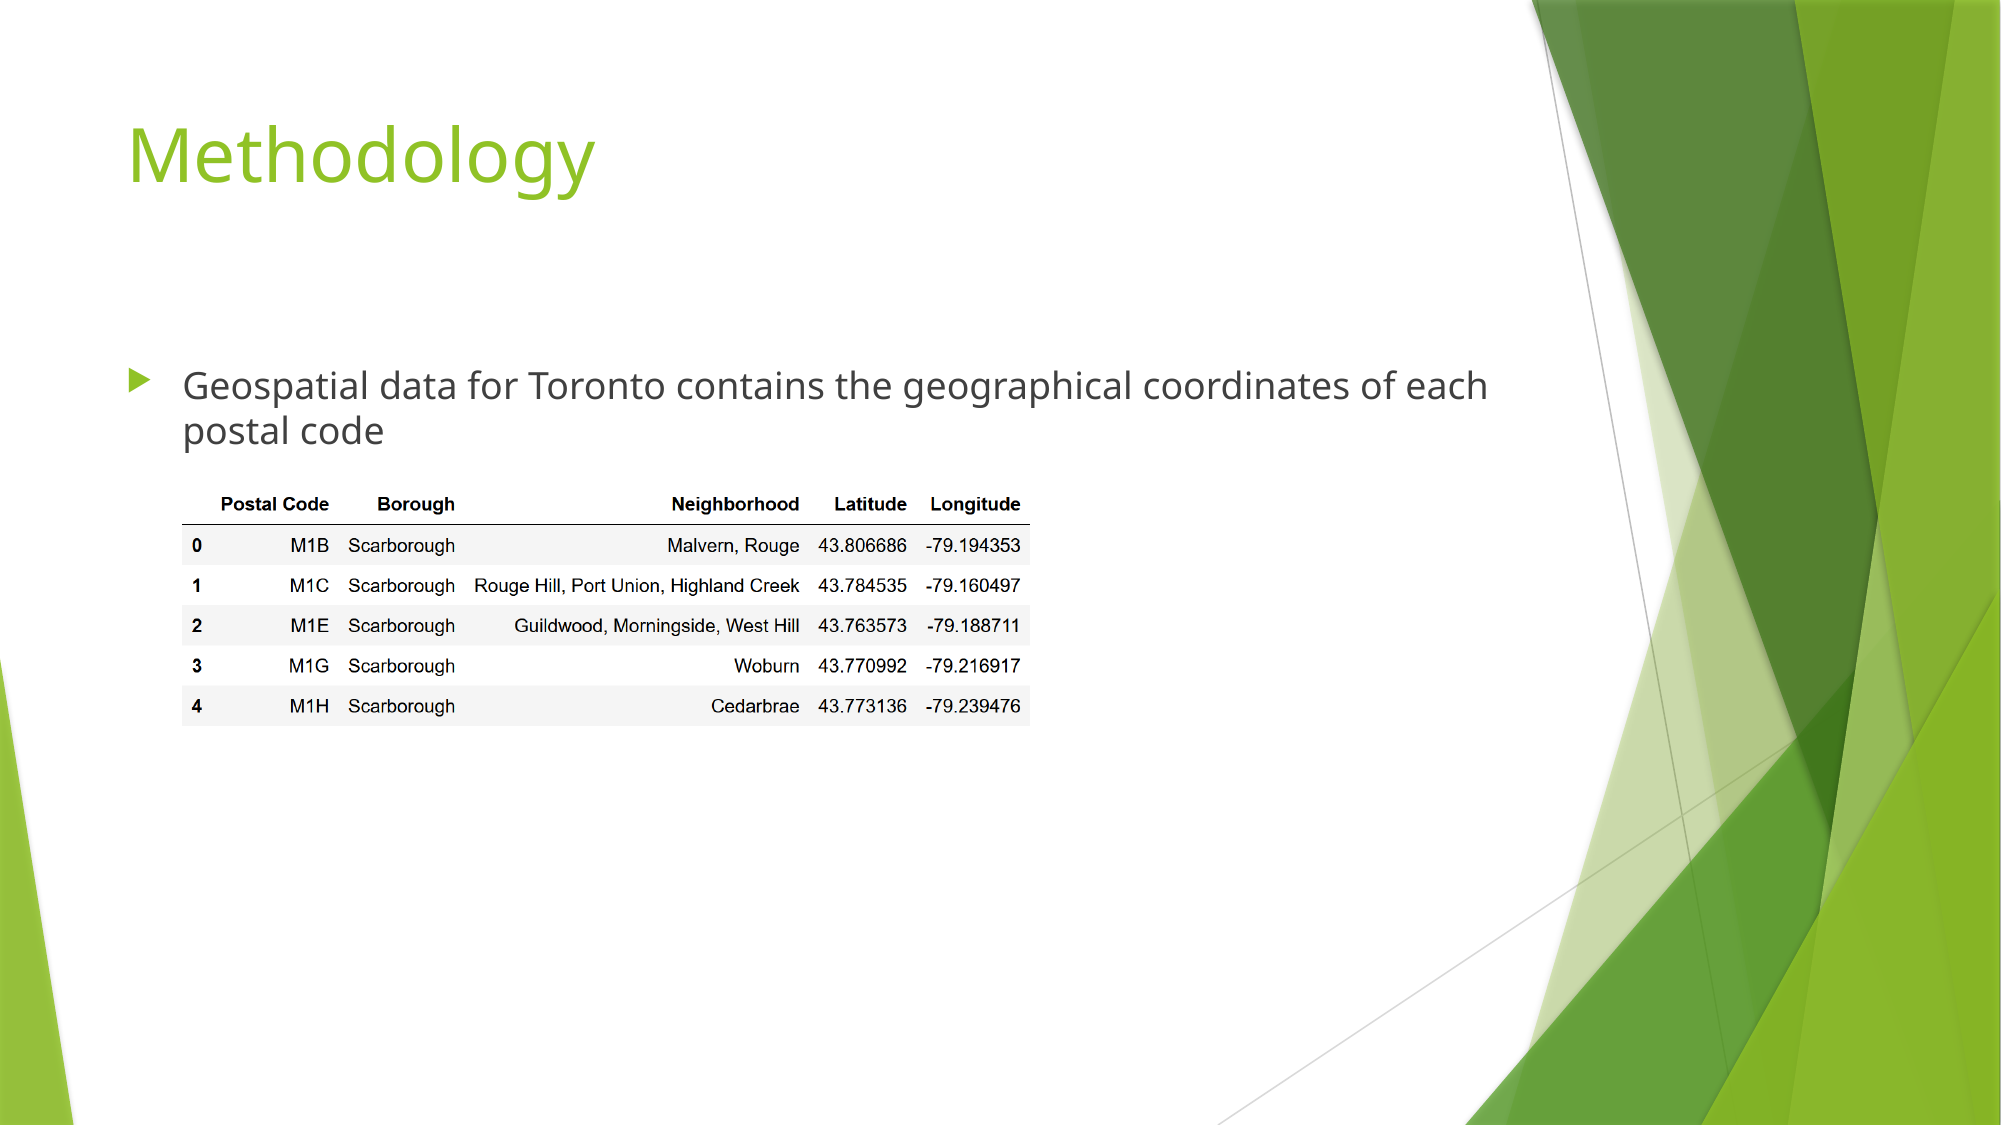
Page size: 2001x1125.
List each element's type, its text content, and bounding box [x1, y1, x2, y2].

list Geospatial data for Toronto contains the geographical coordinates of each postal code [111, 354, 1522, 992]
title Methodology [111, 99, 1522, 317]
picture [162, 476, 1041, 738]
